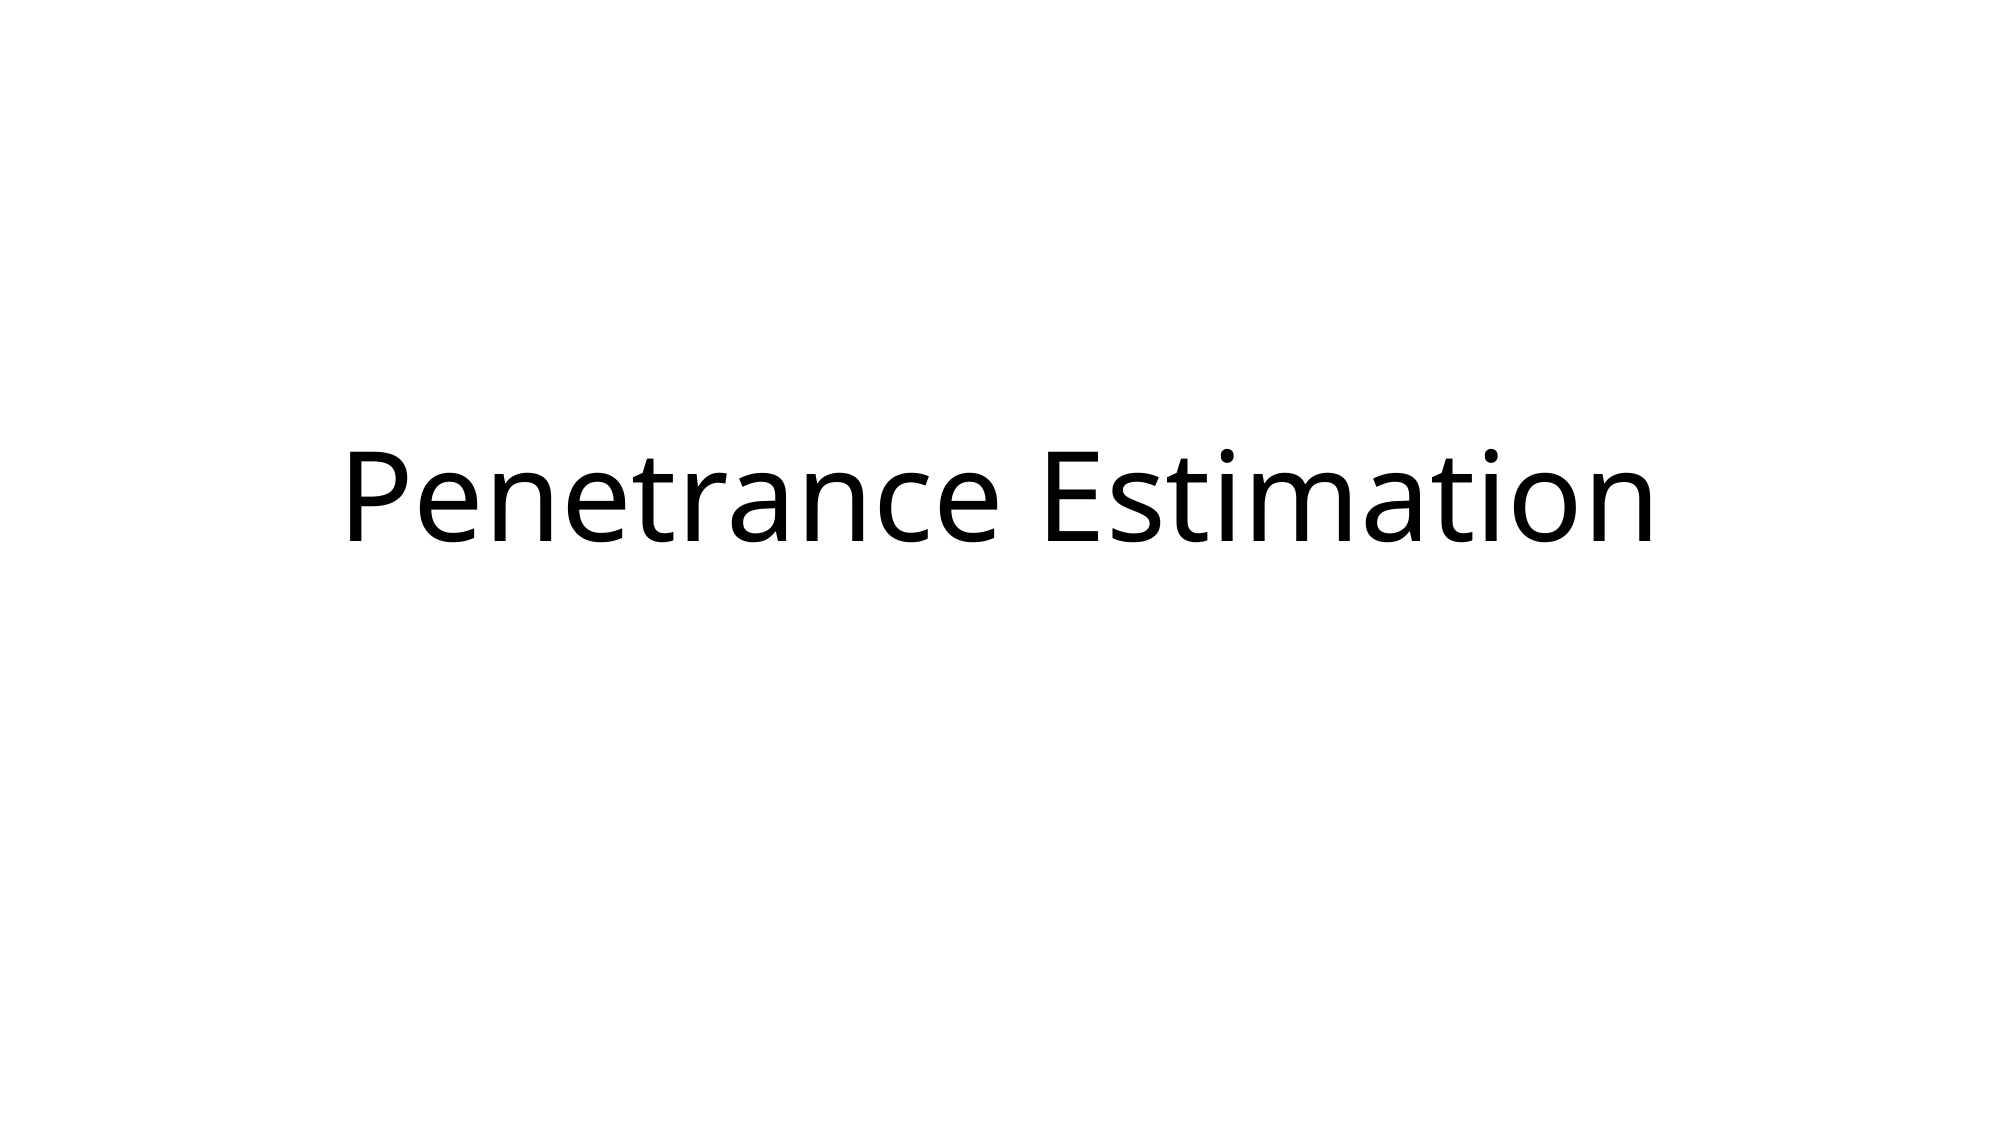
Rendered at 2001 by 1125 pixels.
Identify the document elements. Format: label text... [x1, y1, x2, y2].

title Penetrance Estimation [249, 184, 1750, 576]
